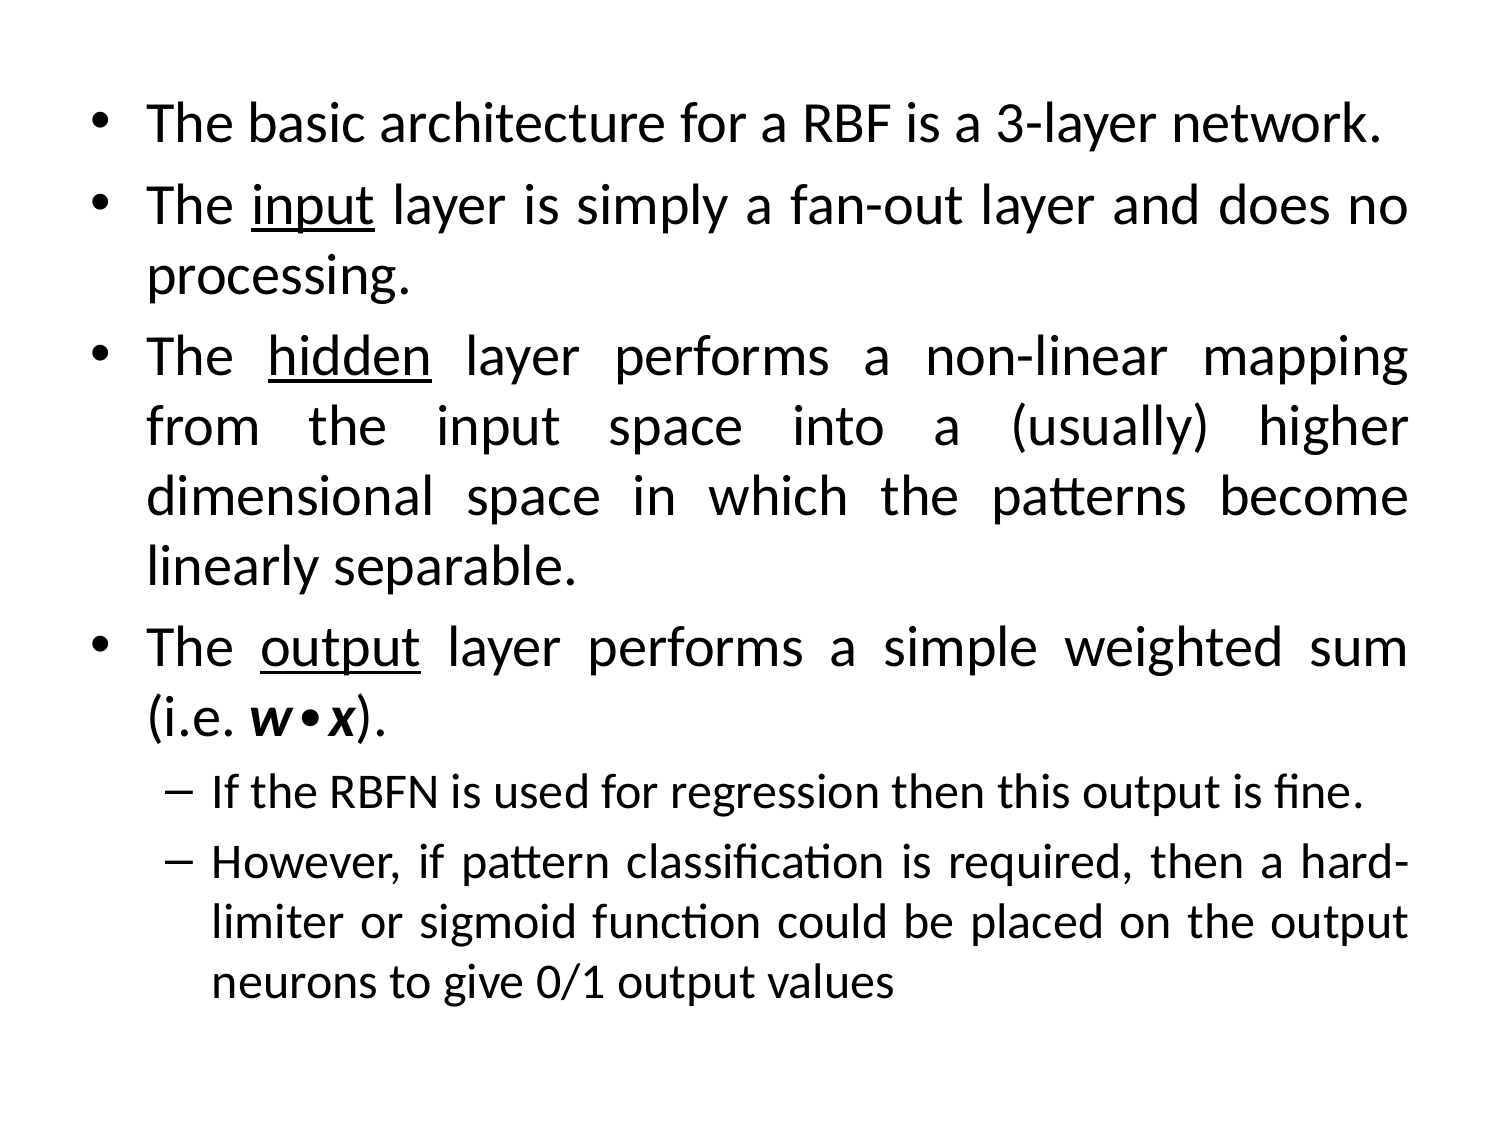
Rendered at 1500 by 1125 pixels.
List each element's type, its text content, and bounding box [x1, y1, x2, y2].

list The basic architecture for a RBF is a 3-layer network. The input layer is simply a fan-out layer and does no processing. The hidden layer performs a non-linear mapping from the input space into a (usually) higher dimensional space in which the patterns become linearly separable. The output layer performs a simple weighted sum (i.e. w∙x). If the RBFN is used for regression then this output is fine. However, if pattern classification is required, then a hard-limiter or sigmoid function could be placed on the output neurons to give 0/1 output values [75, 76, 1425, 1056]
